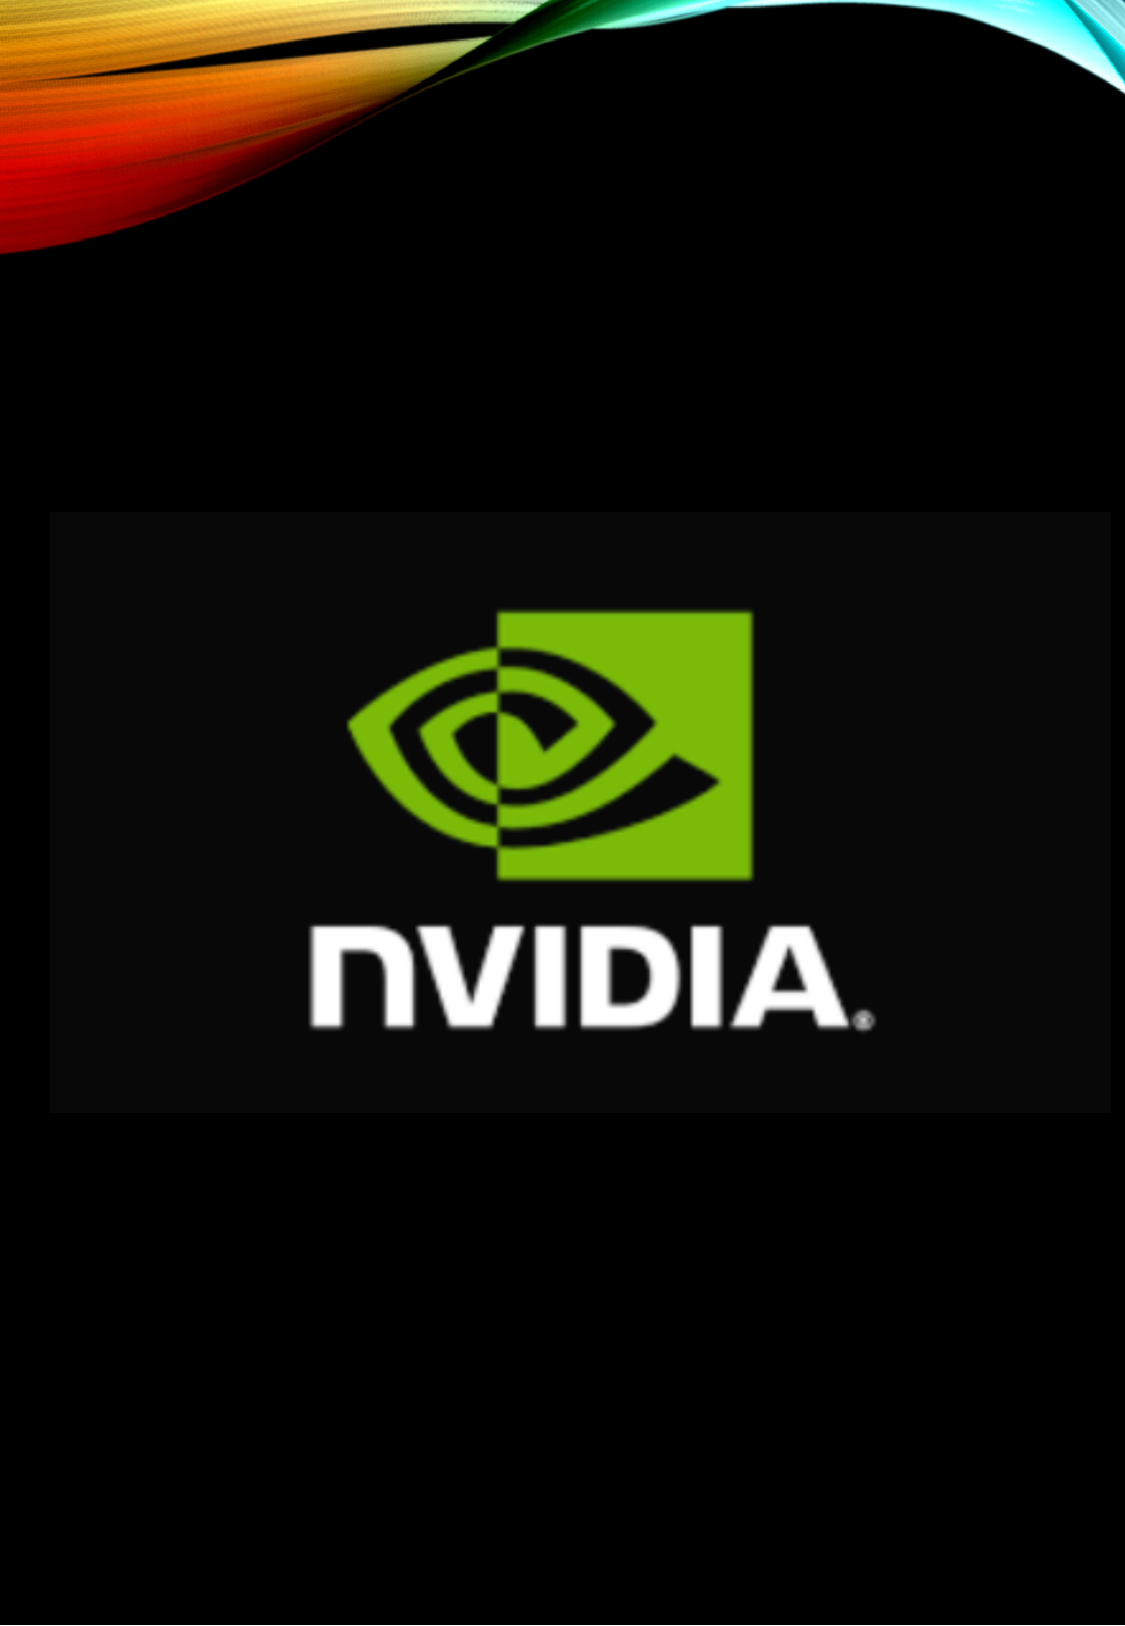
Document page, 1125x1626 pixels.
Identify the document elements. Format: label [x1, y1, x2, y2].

picture [0, 0, 1125, 257]
picture [49, 512, 1111, 1113]
